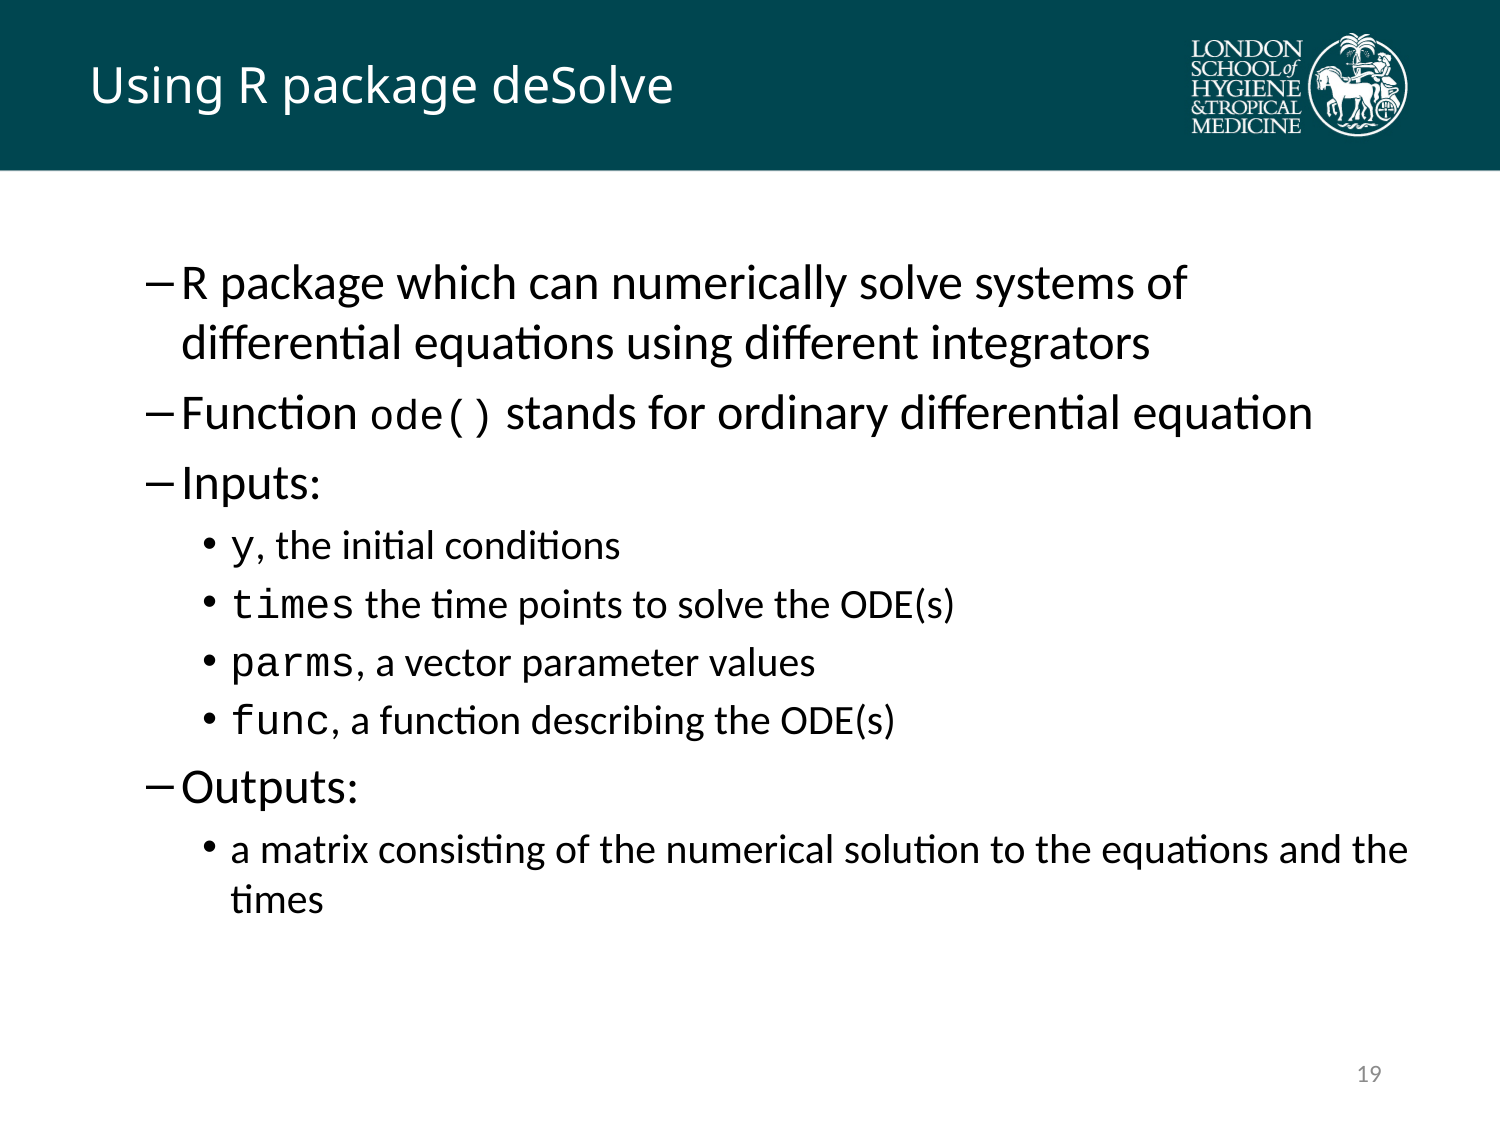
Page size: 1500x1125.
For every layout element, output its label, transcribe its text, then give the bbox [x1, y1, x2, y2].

list R package which can numerically solve systems of differential equations using different integrators Function ode() stands for ordinary differential equation Inputs: y, the initial conditions times the time points to solve the ODE(s) parms, a vector parameter values func, a function describing the ODE(s) Outputs: a matrix consisting of the numerical solution to the equations and the times [75, 242, 1425, 1034]
slide_number 18 [1059, 1042, 1397, 1103]
picture [0, 0, 1500, 1125]
title Using R package deSolve [75, 45, 1175, 148]
